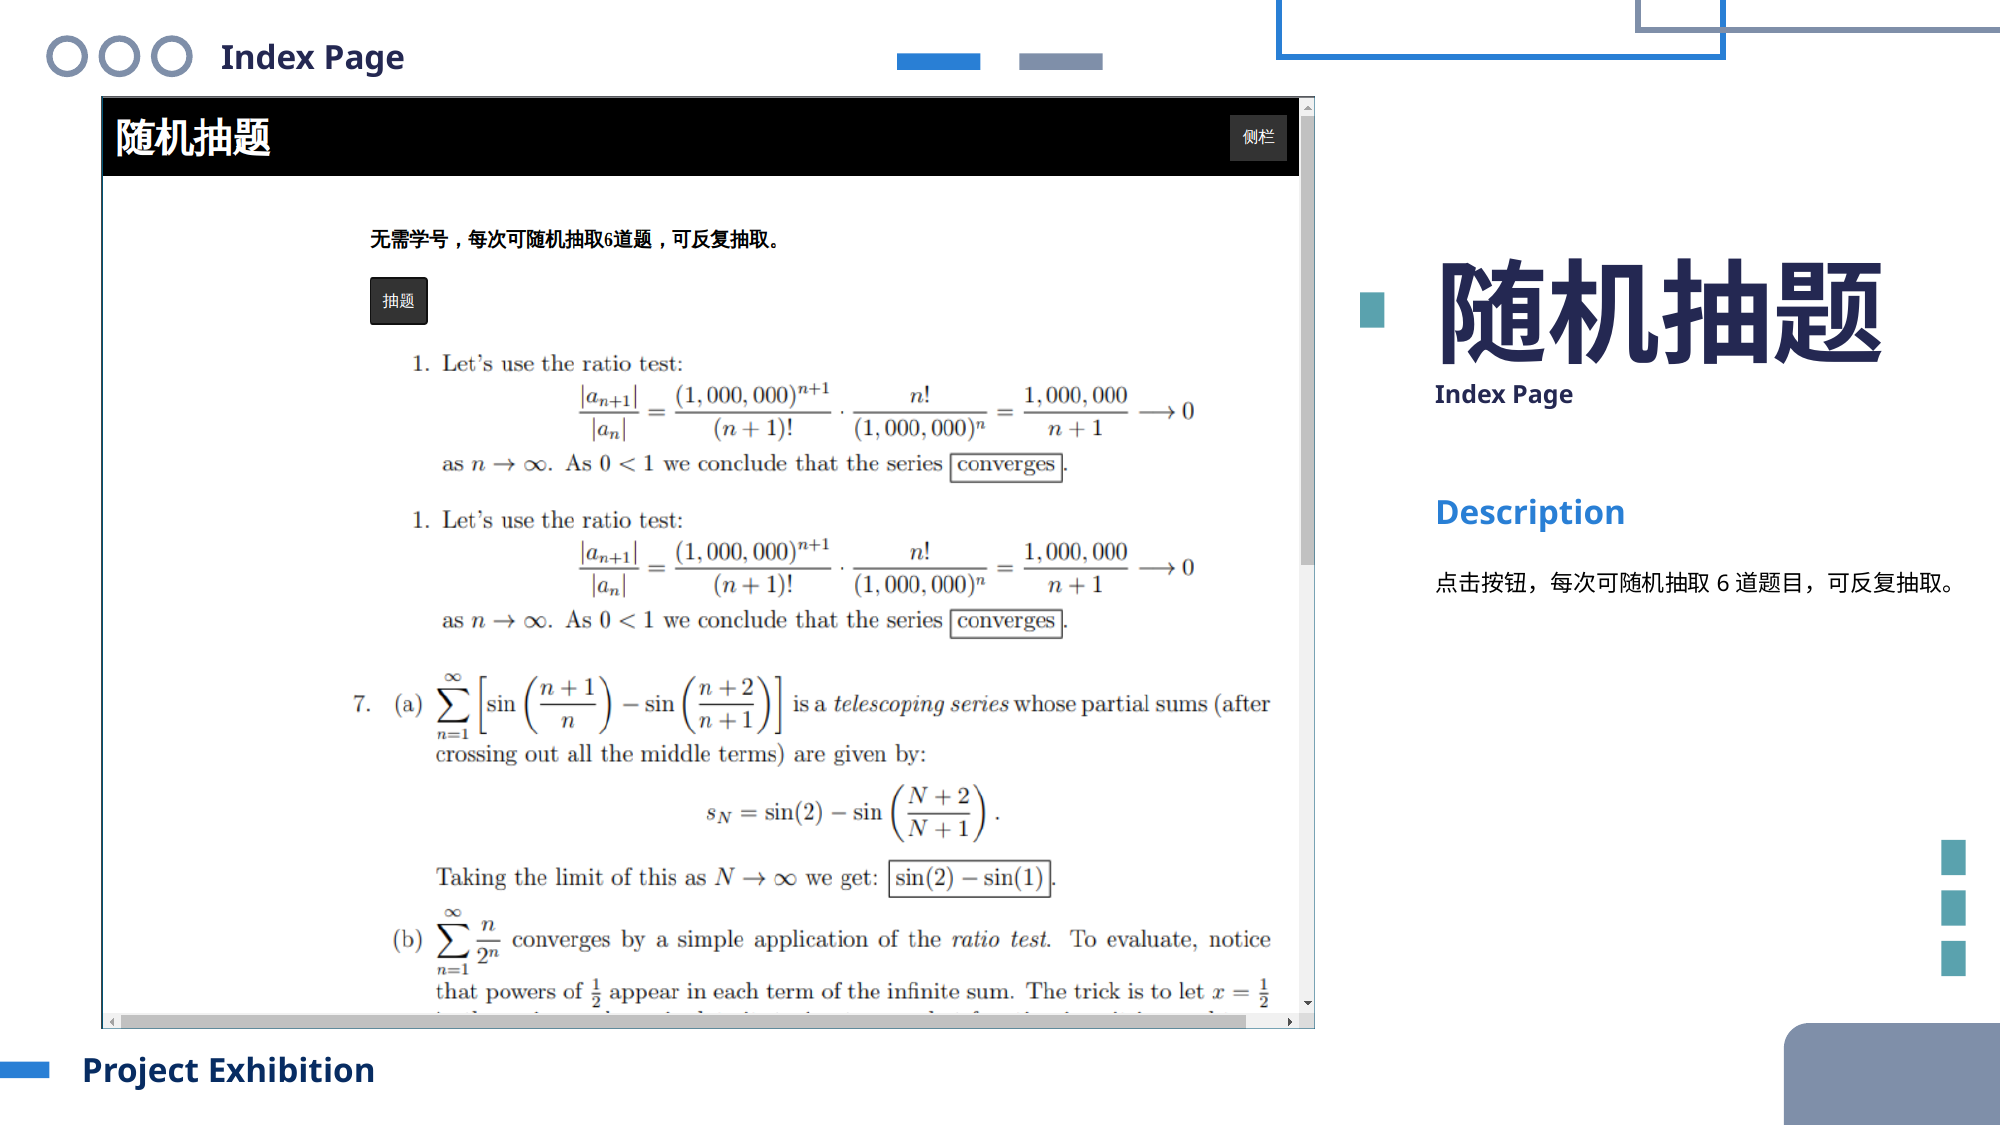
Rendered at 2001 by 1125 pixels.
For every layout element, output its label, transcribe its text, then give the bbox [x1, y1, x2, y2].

text_box [0, 1061, 50, 1079]
text_box [1359, 291, 1385, 329]
text_box Description [1420, 484, 1659, 539]
picture [104, 96, 1315, 1030]
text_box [897, 53, 1103, 70]
text_box [1782, 1022, 2000, 1125]
text_box [1278, 0, 1724, 58]
text_box Index Page [206, 28, 469, 84]
text_box 随机抽题 [1420, 234, 1905, 384]
text_box 点击按钮，每次可随机抽取6道题目，可反复抽取。 [1420, 561, 1966, 604]
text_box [1941, 839, 1966, 977]
text_box Index Page [1420, 371, 1646, 416]
text_box Project Exhibition [67, 1042, 463, 1097]
text_box [1637, 0, 2000, 31]
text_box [49, 38, 190, 74]
